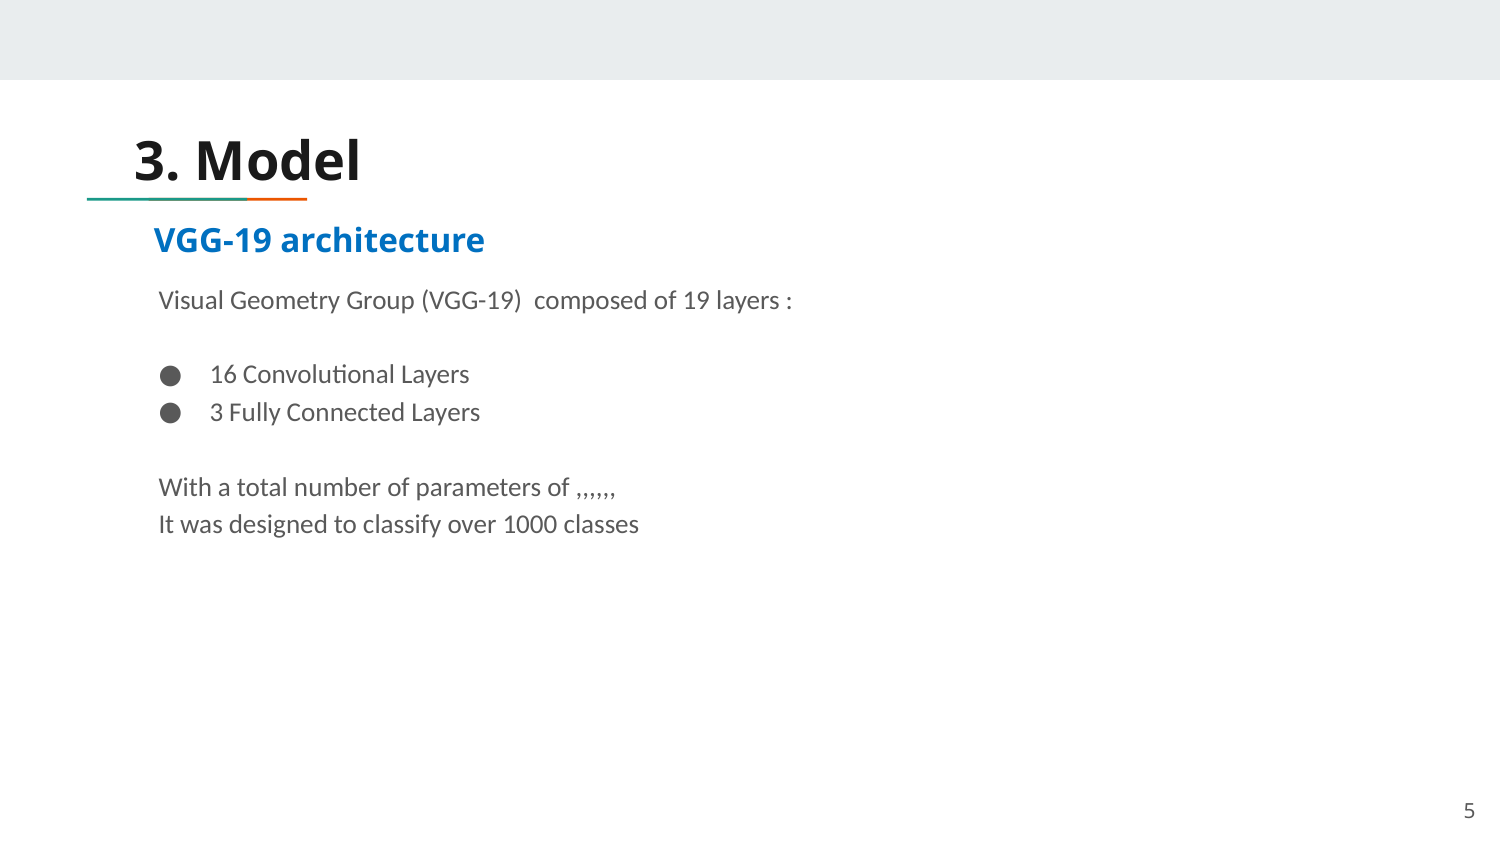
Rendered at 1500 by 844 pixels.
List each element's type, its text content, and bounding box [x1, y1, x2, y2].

text_box VGG-19 architecture [138, 204, 1401, 292]
title 3. Model [119, 111, 1381, 200]
text_box [52, 159, 661, 231]
slide_number 5 [1400, 779, 1491, 844]
list Visual Geometry Group (VGG-19) composed of 19 layers : 16 Convolutional Layers 3 Fully Connected Layers With a total number of parameters of ,,,,,, It was designed to classify over 1000 classes [119, 262, 1381, 634]
